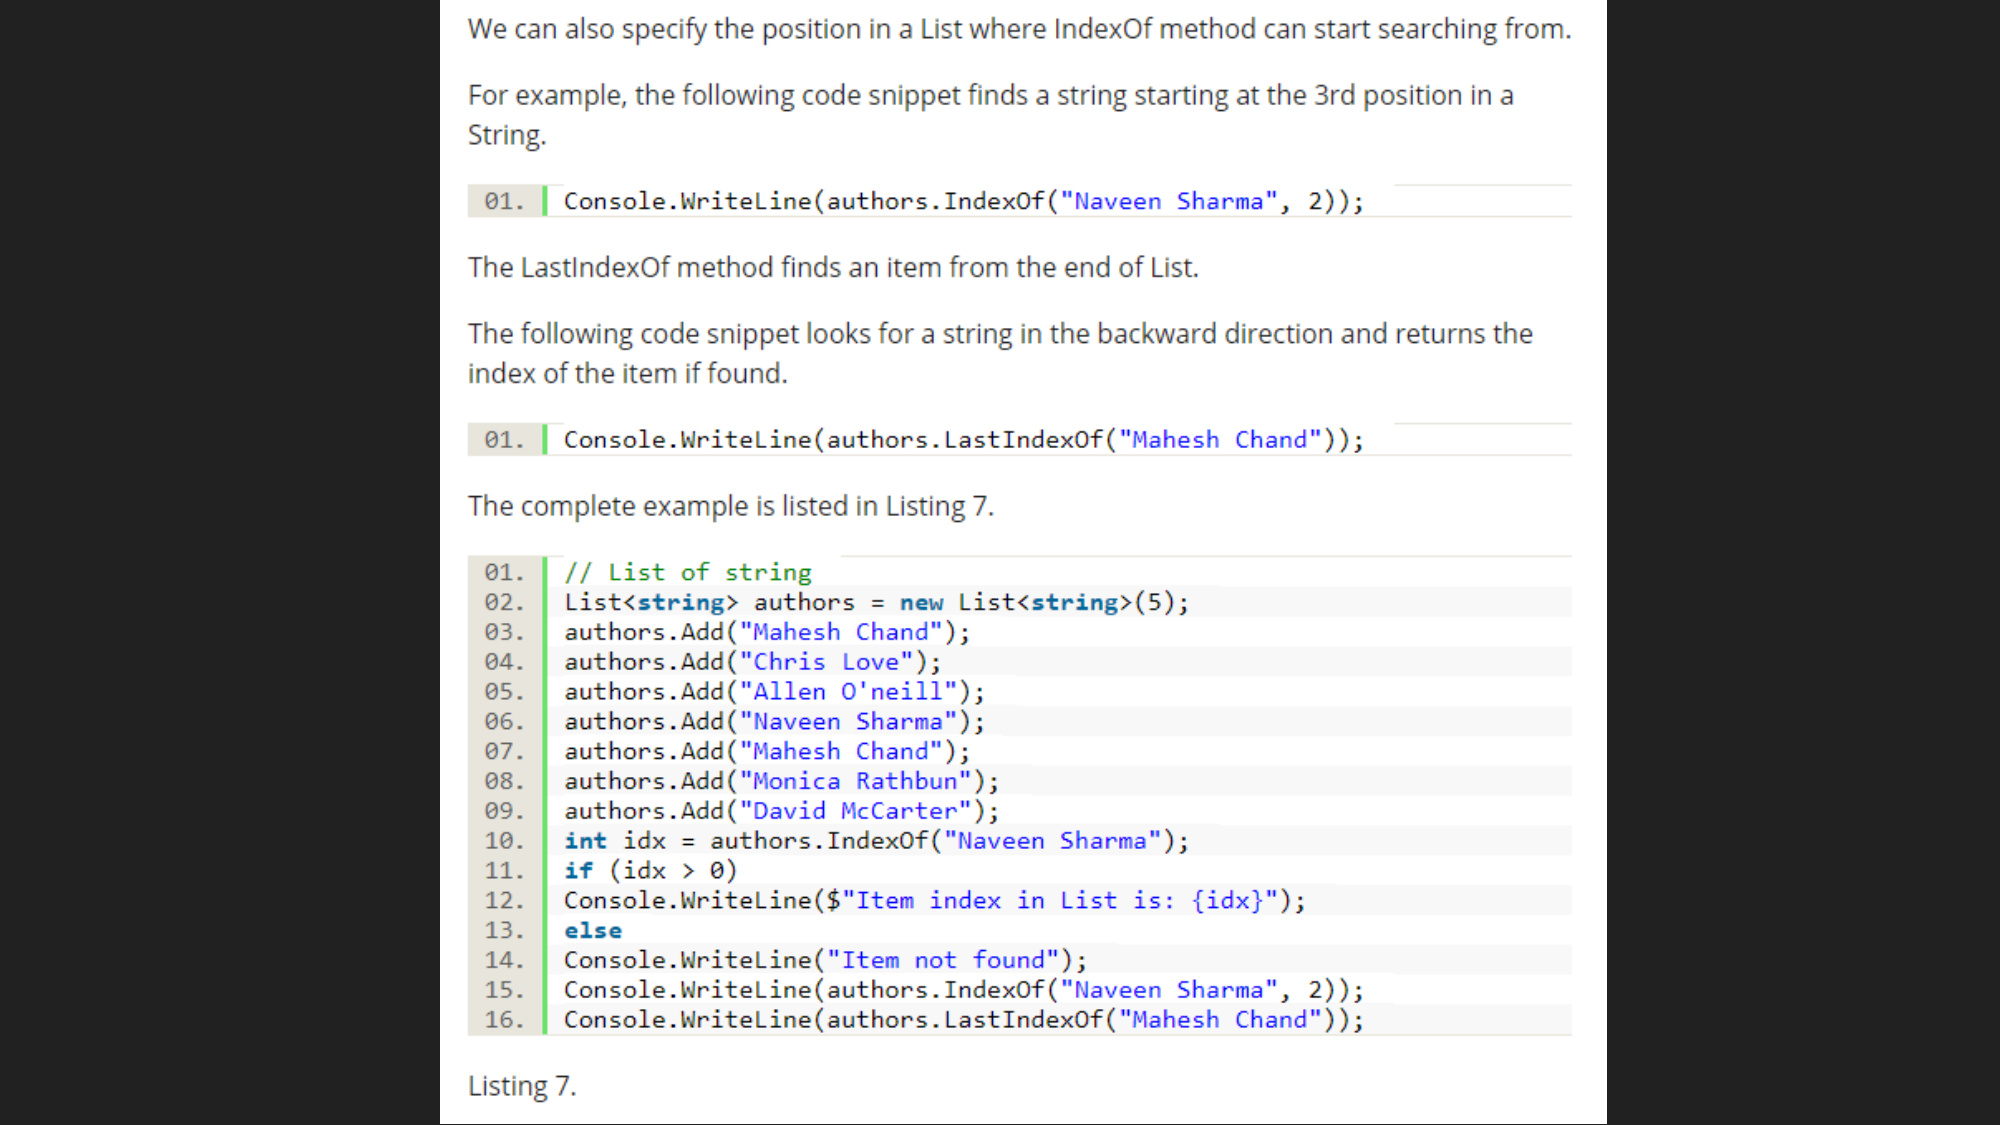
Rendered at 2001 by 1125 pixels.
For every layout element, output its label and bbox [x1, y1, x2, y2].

picture [440, 0, 1607, 1124]
